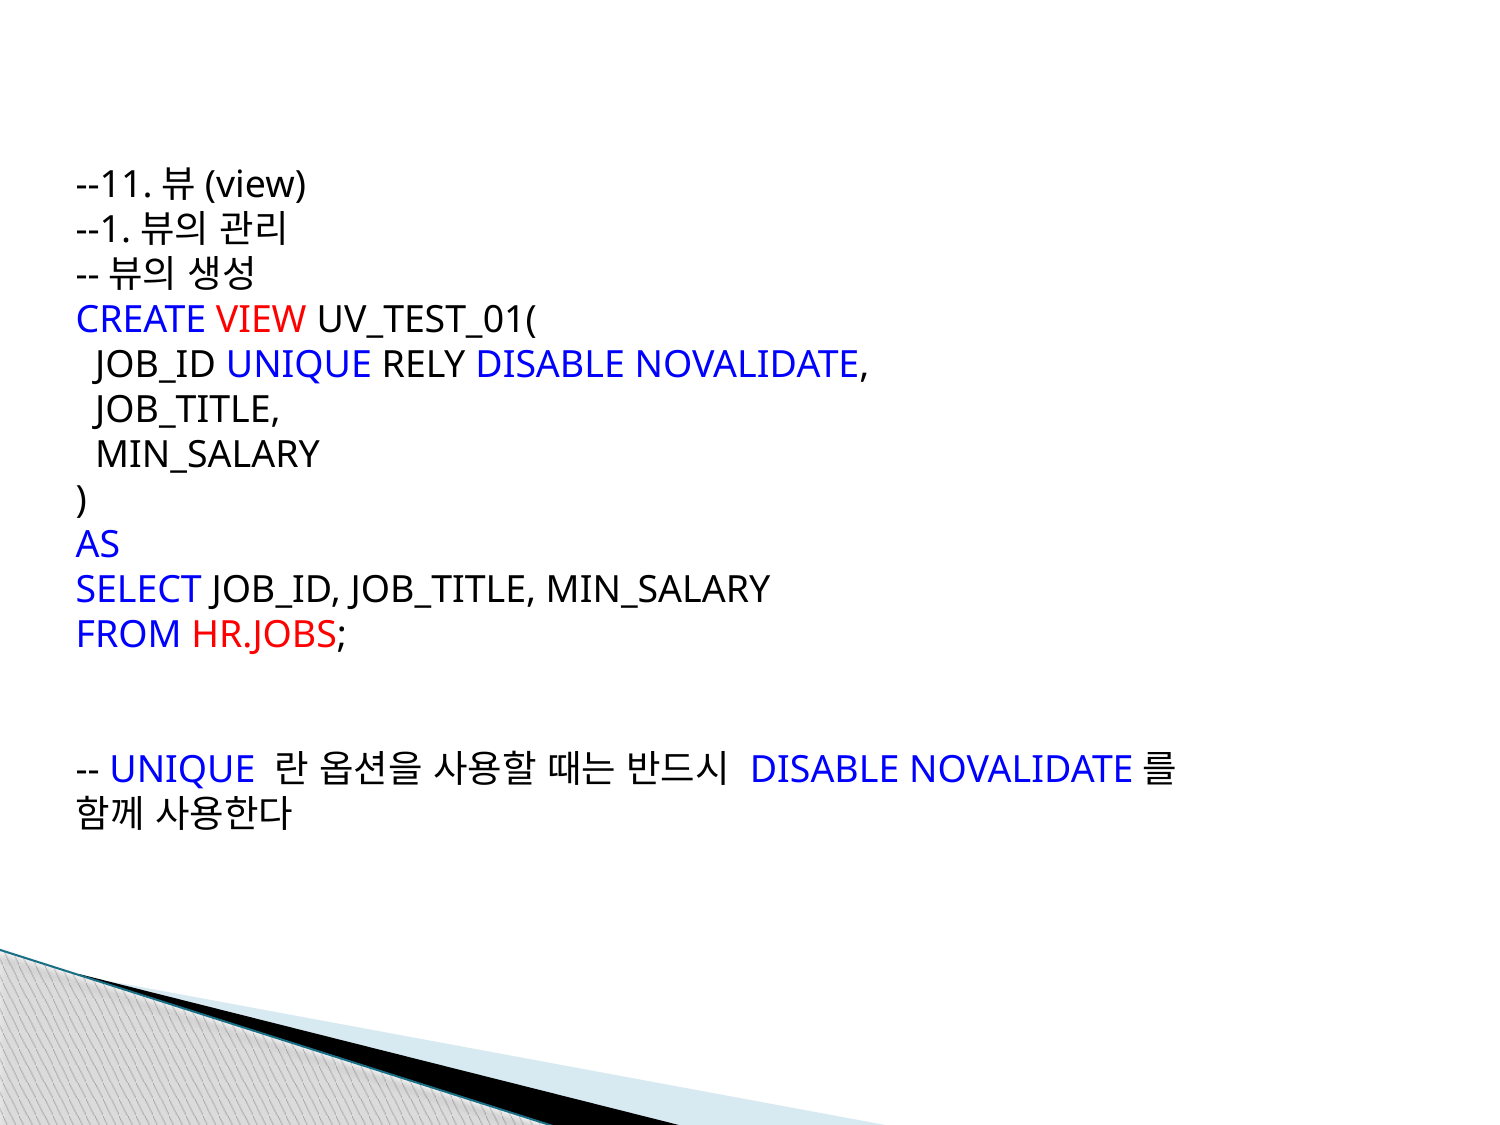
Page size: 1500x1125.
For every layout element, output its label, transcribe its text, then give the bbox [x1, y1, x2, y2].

text_box --11.뷰(view) --1.뷰의 관리 --뷰의 생성 CREATE VIEW UV_TEST_01( JOB_ID UNIQUE RELY DISABLE NOVALIDATE, JOB_TITLE, MIN_SALARY ) AS SELECT JOB_ID, JOB_TITLE, MIN_SALARY FROM HR.JOBS; -- UNIQUE 란 옵션을 사용할 때는 반드시 DISABLE NOVALIDATE를 함께 사용한다 [60, 62, 1439, 1063]
